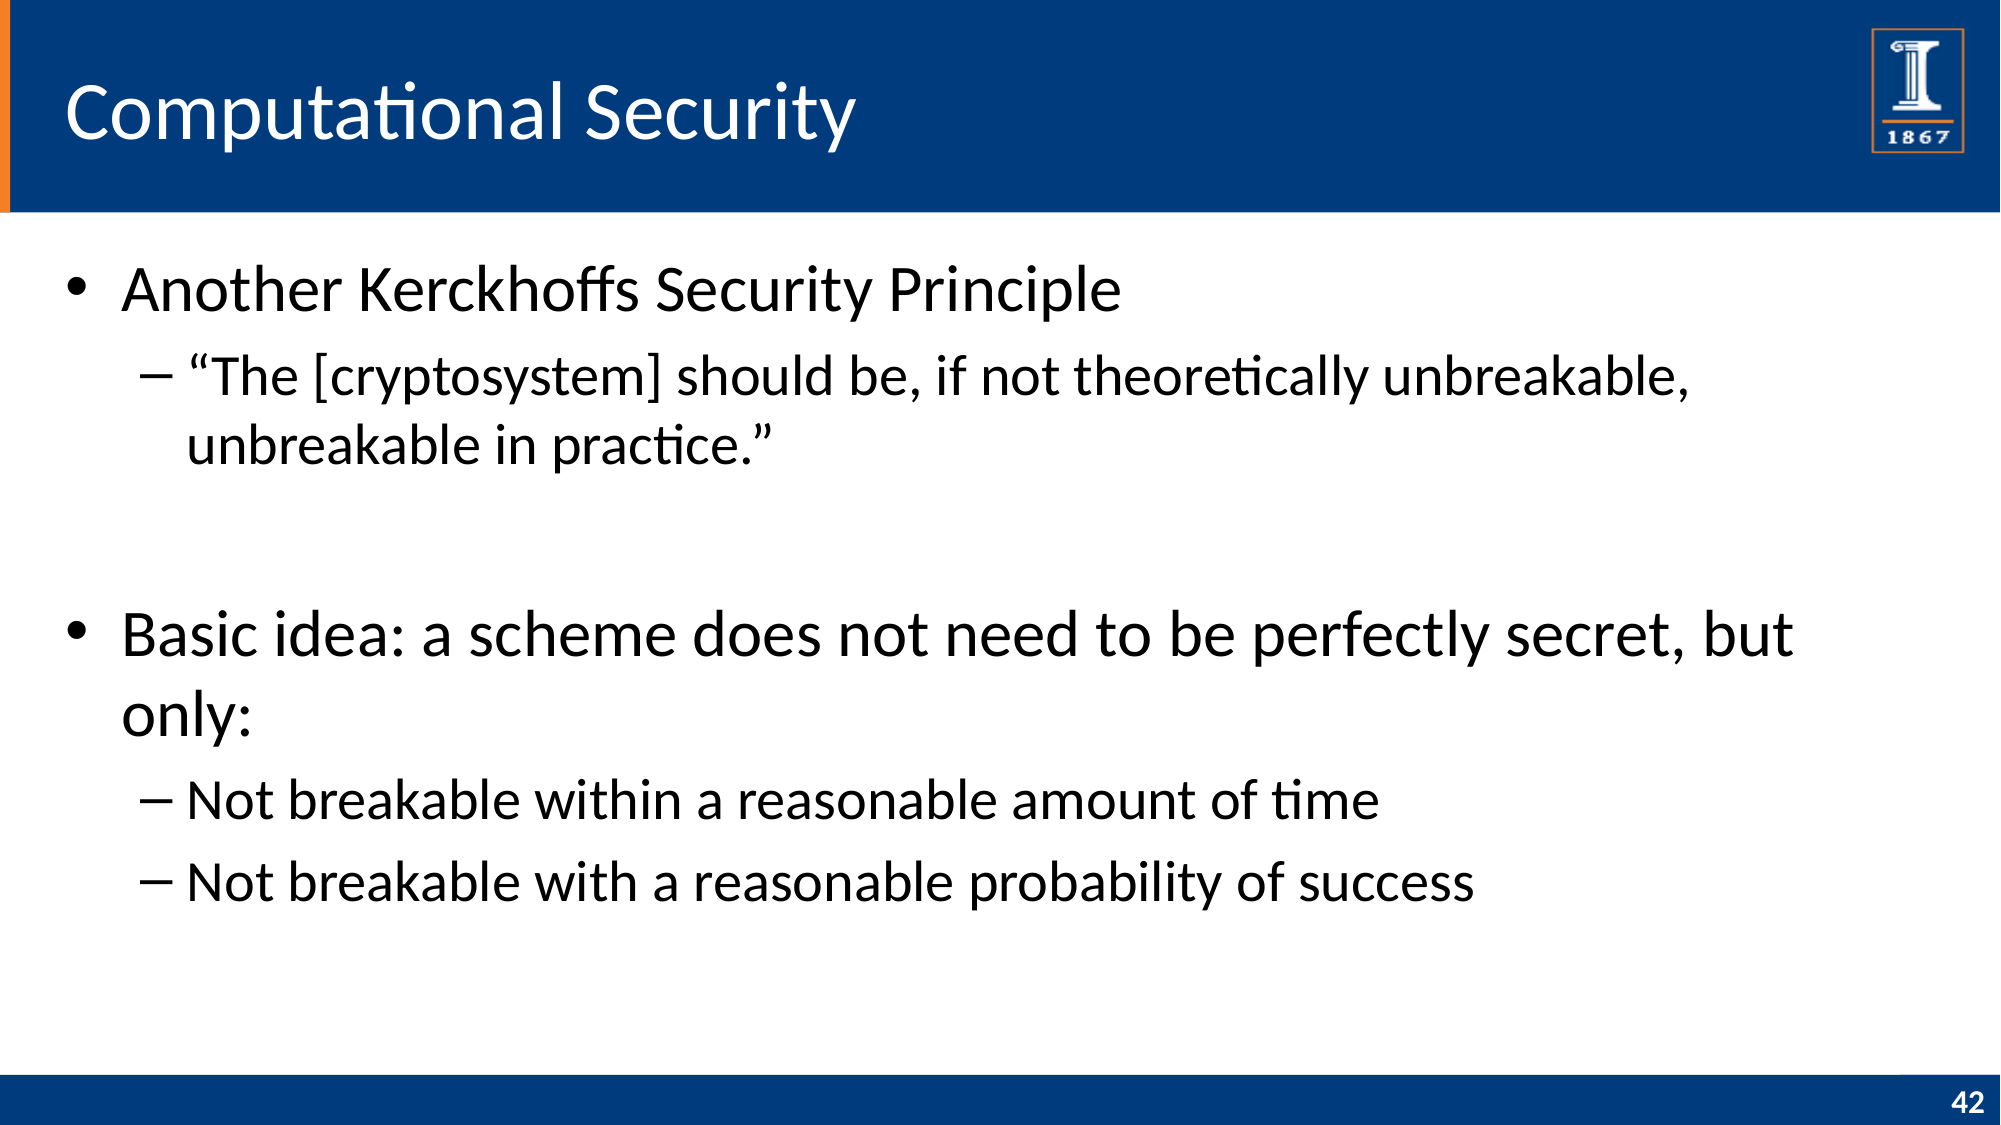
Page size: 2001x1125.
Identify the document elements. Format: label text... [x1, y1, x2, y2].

slide_number 42 [1899, 1074, 2000, 1125]
list Another Kerckhoffs Security Principle “The [cryptosystem] should be, if not theoretically unbreakable, unbreakable in practice.” Basic idea: a scheme does not need to be perfectly secret, but only: Not breakable within a reasonable amount of time Not breakable with a reasonable probability of success [50, 237, 1950, 1050]
title Computational Security [50, 24, 1517, 188]
picture [1866, 24, 1971, 158]
